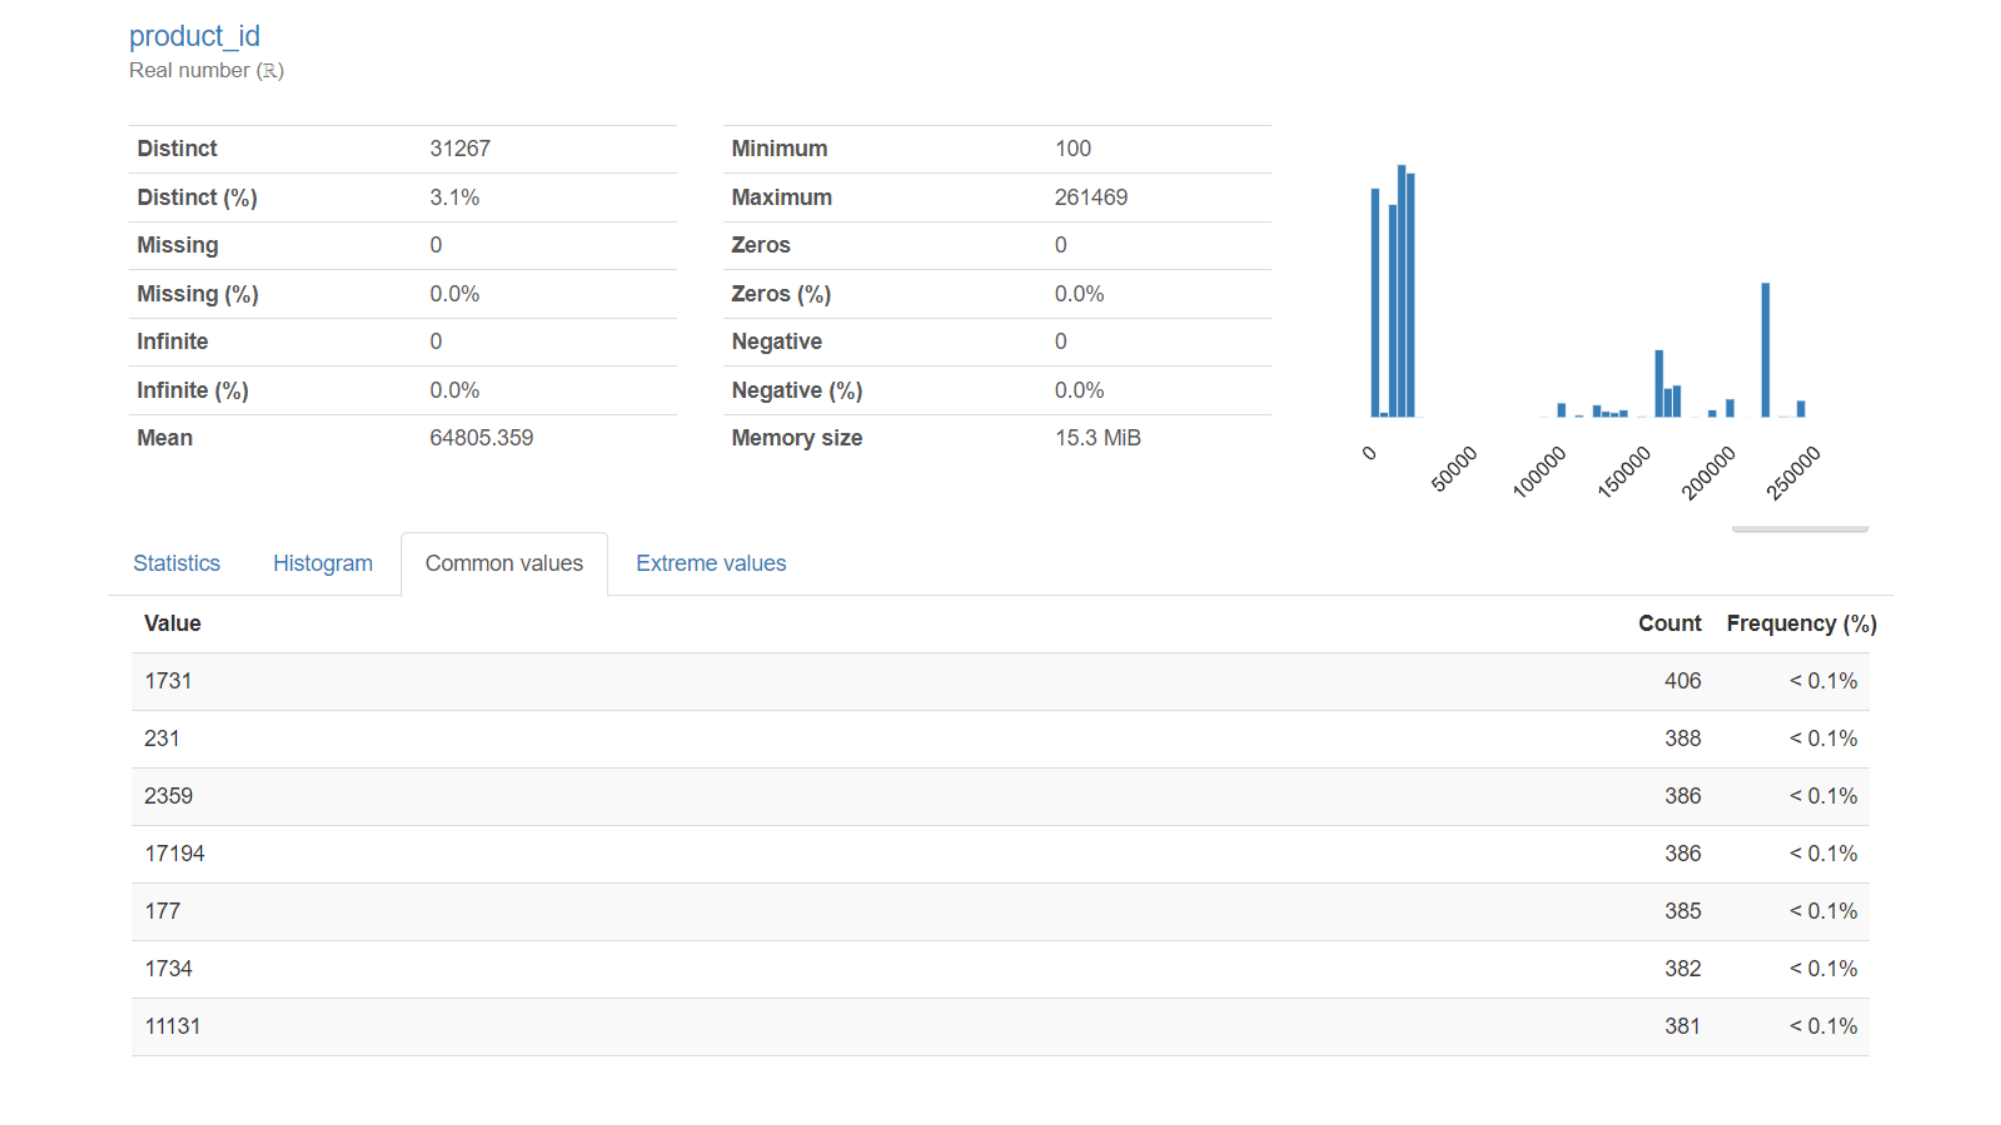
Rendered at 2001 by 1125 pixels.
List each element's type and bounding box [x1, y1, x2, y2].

picture [99, 10, 1901, 1060]
